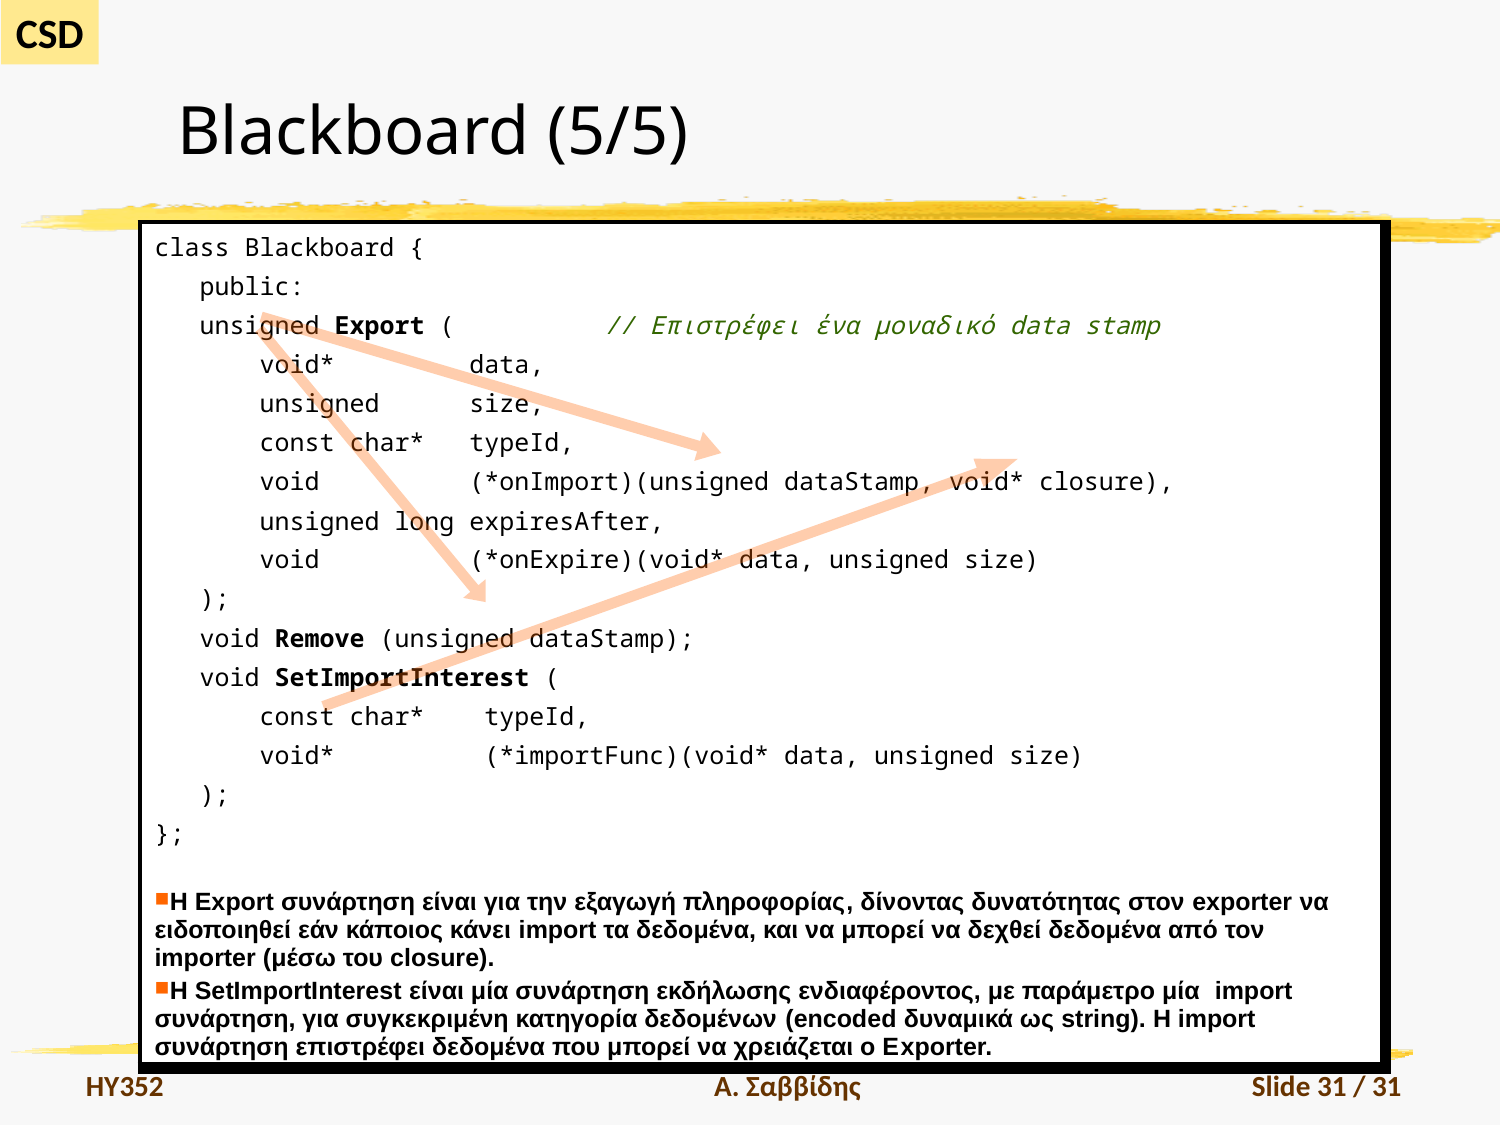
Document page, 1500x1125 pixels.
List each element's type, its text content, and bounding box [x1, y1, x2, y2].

picture [11, 1037, 70, 1064]
text_box [317, 389, 625, 436]
slide_number Slide 31 / 31 [1104, 1034, 1417, 1110]
text_box [259, 311, 722, 461]
footer Α. Σαββίδης [549, 1074, 1025, 1110]
slide_number HY352 [70, 1034, 400, 1110]
title Blackboard (5/5) [162, 24, 1500, 175]
text_box [255, 325, 486, 603]
text_box [283, 389, 340, 436]
text_box [321, 458, 1018, 712]
table_header class Blackboard { public: unsigned Export ( // Επιστρέφει ένα μοναδικό data stamp void* data, unsigned size, const char* typeId, void (*onImport)(unsigned dataStamp, void* closure), unsigned long expiresAfter, void (*onExpire)(void* data, unsigned size) ); void Remove (unsigned dataStamp); void SetImportInterest ( const char* typeId, void* (*importFunc)(void* data, unsigned size) ); }; Η Export συνάρτηση είναι για την εξαγωγή πληροφορίας, δίνοντας δυνατότητας στον exporter να ειδοποιηθεί εάν κάποιος κάνει import τα δεδομένα, και να μπορεί να δεχθεί δεδομένα από τον importer (μέσω του closure). Η SetImportInterest είναι μία συνάρτηση εκδήλωσης ενδιαφέροντος, με παράμετρο μία import συνάρτηση, για συγκεκριμένη κατηγορία δεδομένων (encoded δυναμικά ως string). H import συνάρτηση επιστρέφει δεδομένα που μπορεί να χρειάζεται ο Εxporter. [142, 224, 1380, 1062]
picture [21, 190, 1500, 254]
